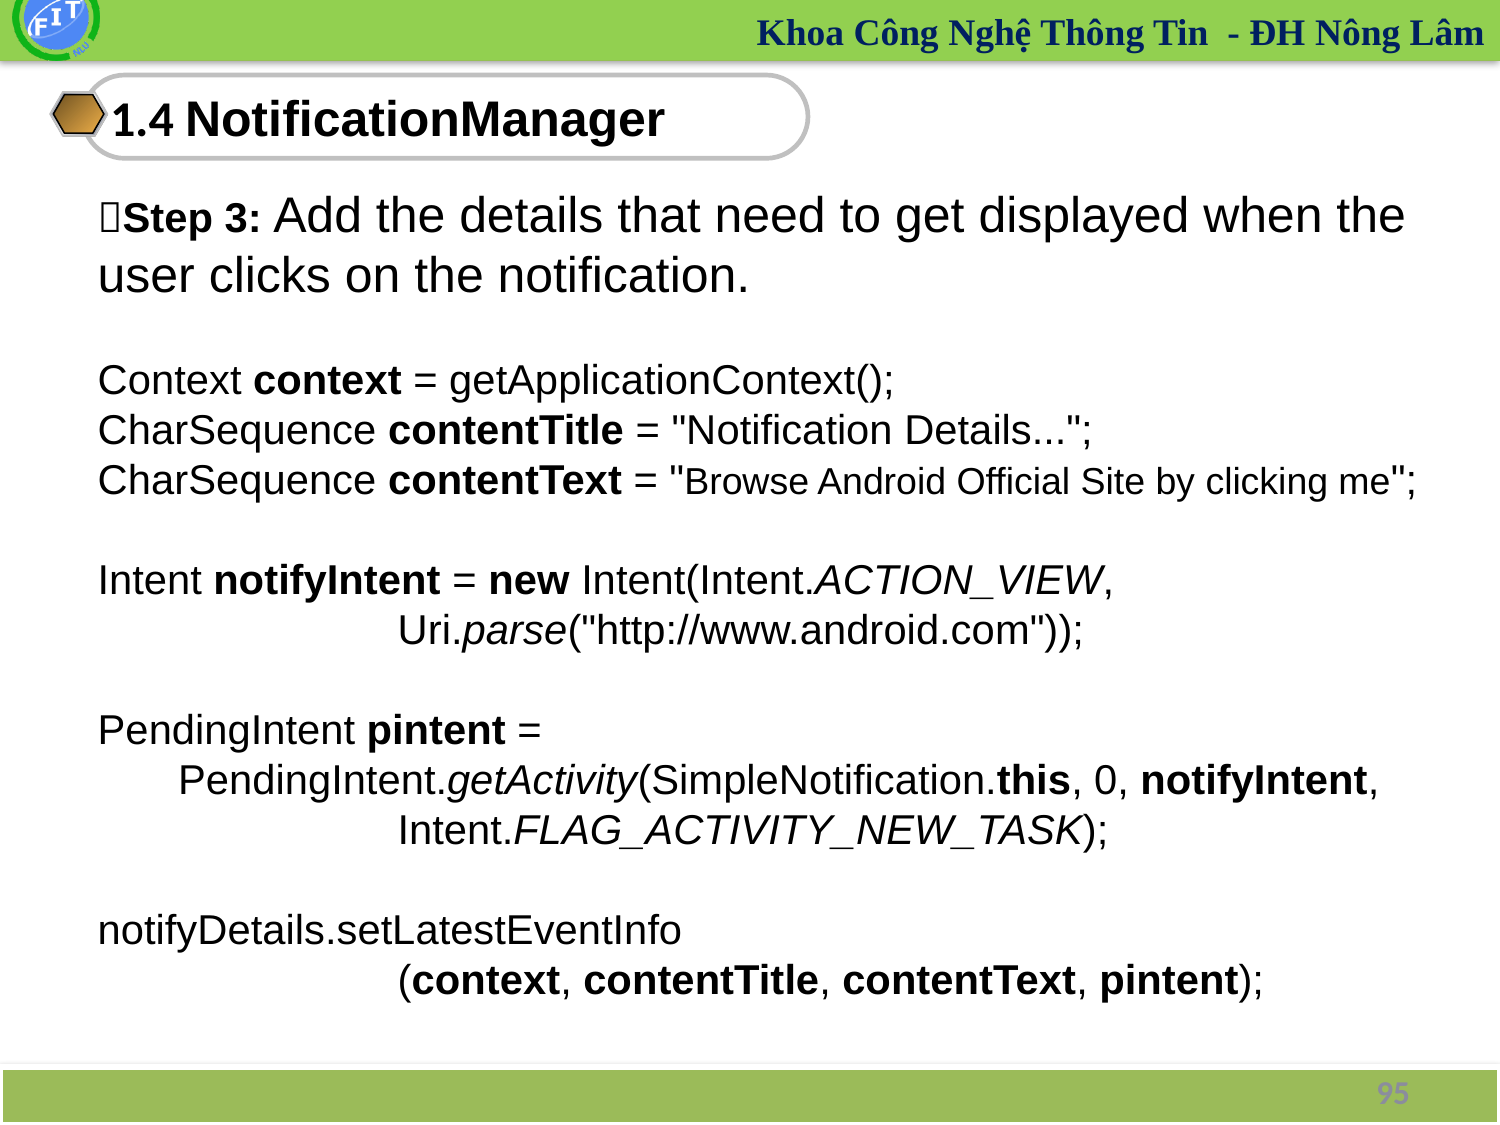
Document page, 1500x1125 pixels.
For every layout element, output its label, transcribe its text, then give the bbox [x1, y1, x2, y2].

text_box Step 3: Add the details that need to get displayed when the user clicks on the notification. Context context = getApplicationContext(); CharSequence contentTitle = "Notification Details..."; CharSequence contentText = "Browse Android Official Site by clicking me"; Intent notifyIntent = new Intent(Intent.ACTION_VIEW, Uri.parse("http://www.android.com")); PendingIntent pintent = PendingIntent.getActivity(SimpleNotification.this, 0, notifyIntent, Intent.FLAG_ACTIVITY_NEW_TASK); notifyDetails.setLatestEventInfo (context, contentTitle, contentText, pintent); [82, 175, 1450, 1011]
picture [12, 0, 100, 61]
slide_number 95 [1074, 1060, 1425, 1121]
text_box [49, 74, 809, 159]
